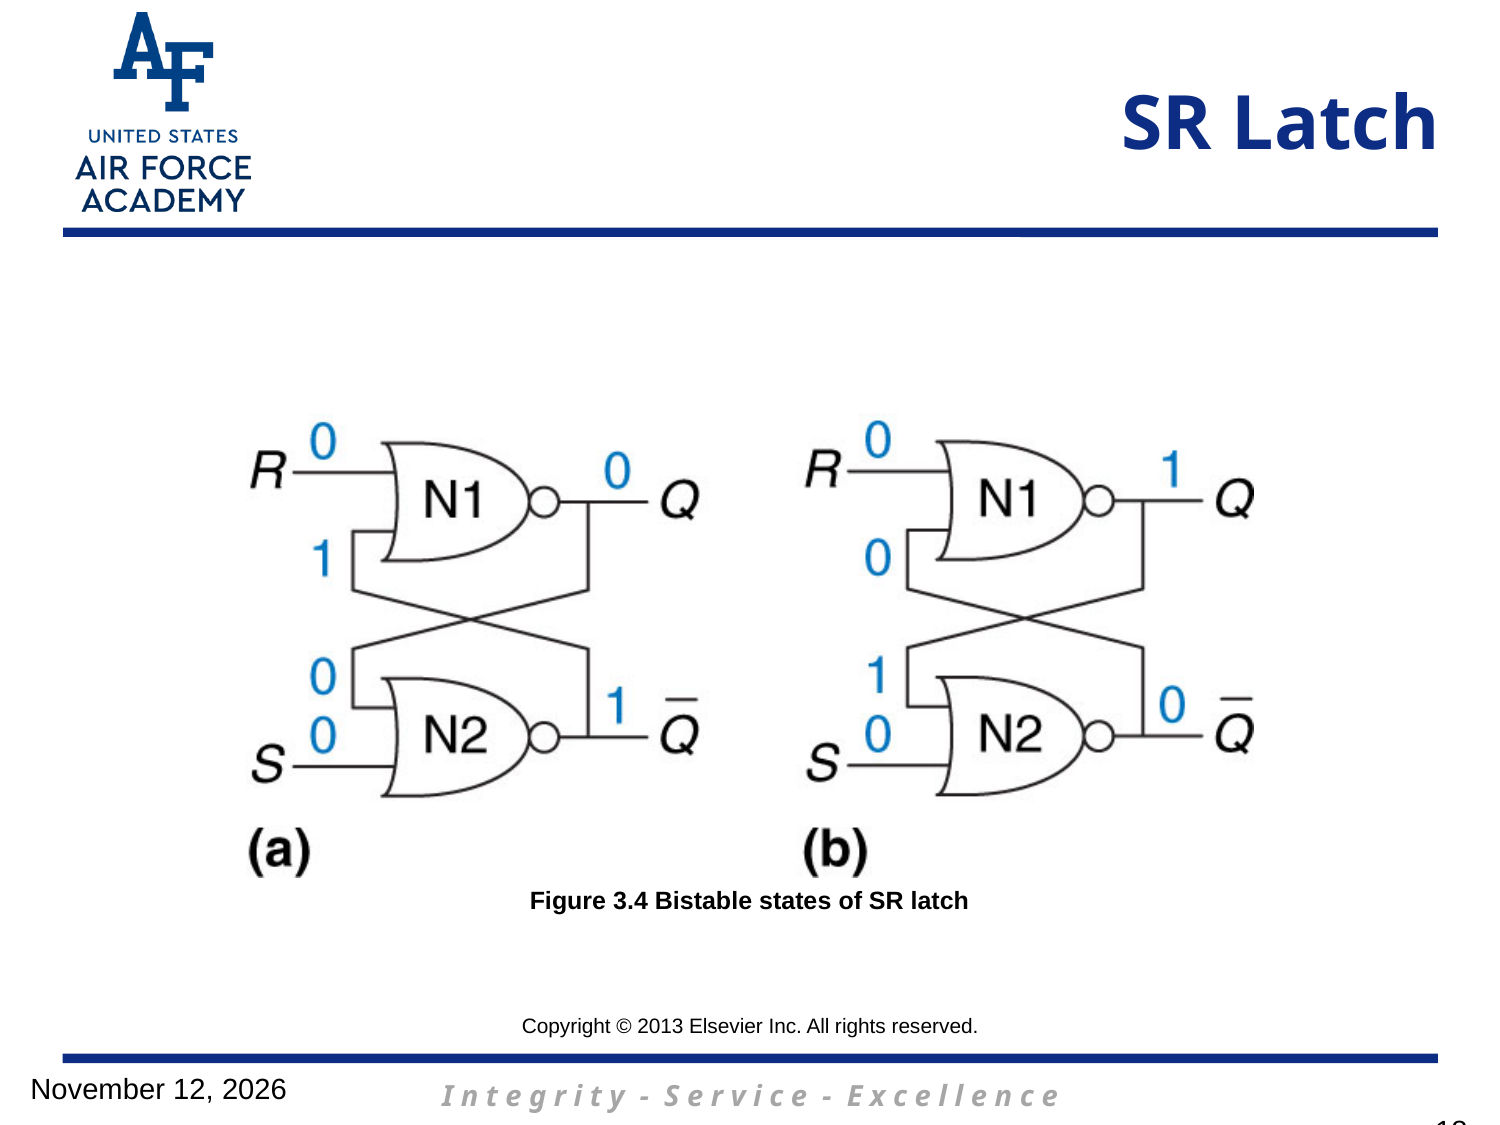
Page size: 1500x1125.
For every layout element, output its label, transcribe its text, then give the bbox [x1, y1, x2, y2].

slide_number 18 [1402, 1069, 1500, 1125]
text_box Copyright © 2013 Elsevier Inc. All rights reserved. [424, 1005, 1076, 1064]
picture [246, 412, 1254, 878]
title SR Latch [299, 29, 1456, 211]
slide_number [15, 1028, 366, 1107]
text_box Figure 3.4 Bistable states of SR latch [514, 885, 985, 922]
picture [75, 12, 251, 212]
